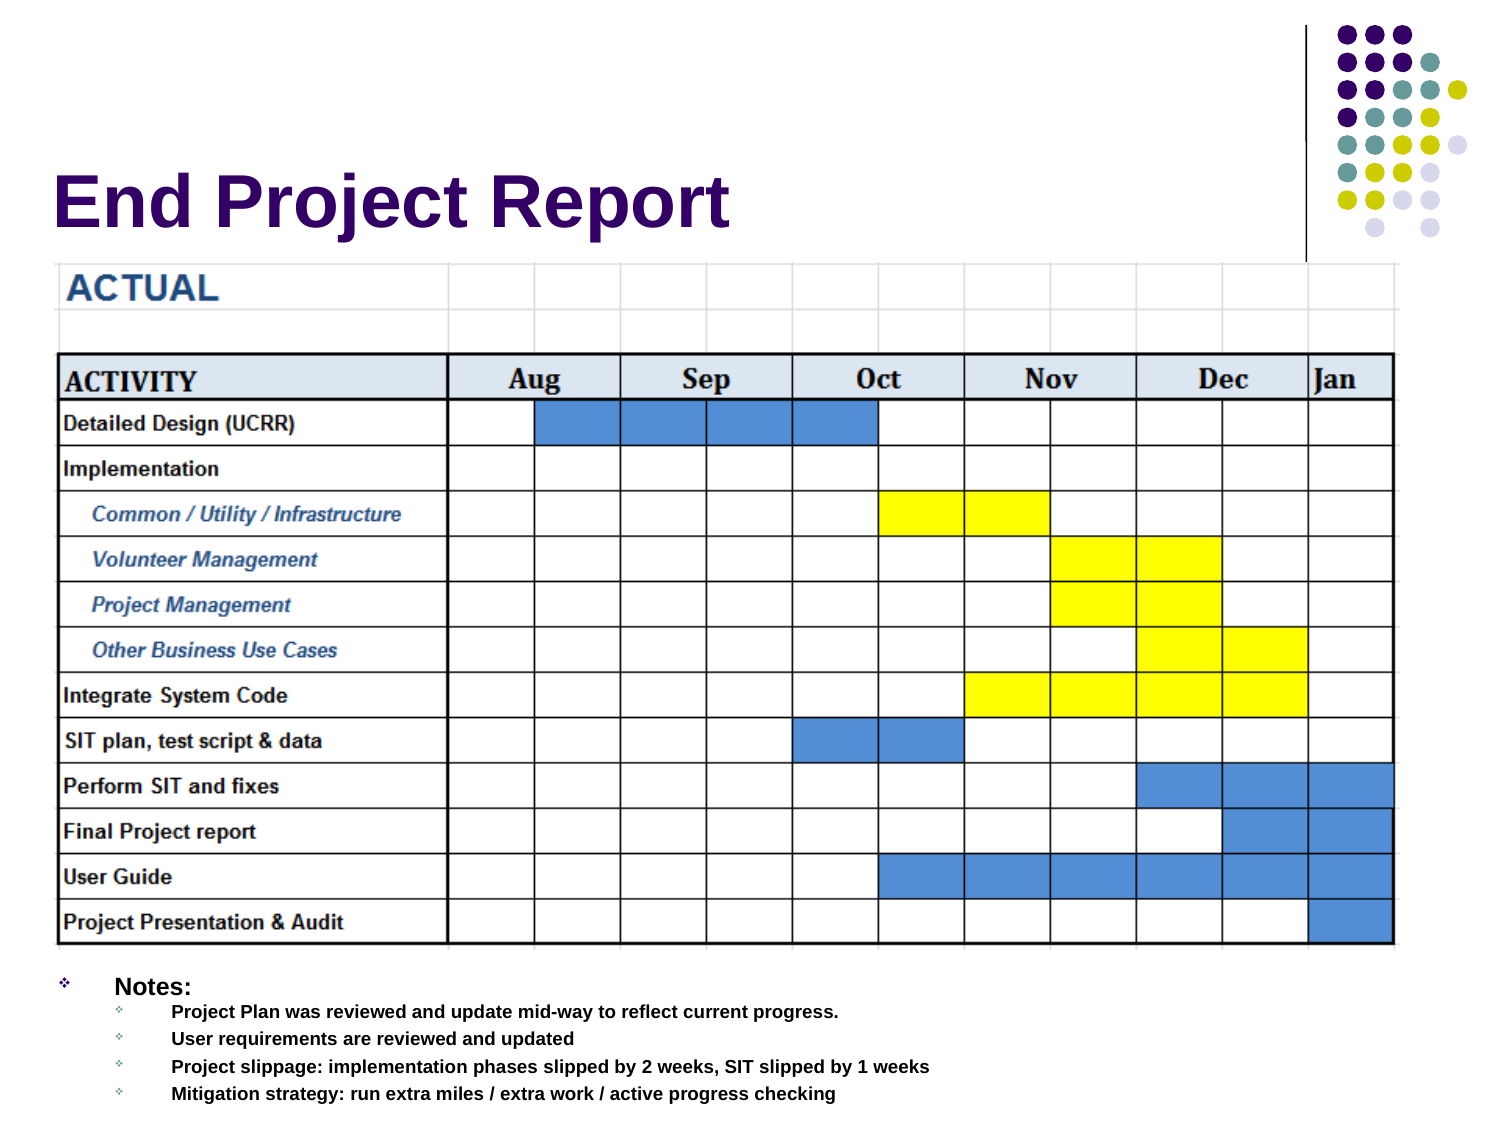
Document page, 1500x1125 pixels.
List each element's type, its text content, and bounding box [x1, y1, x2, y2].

picture [54, 262, 1401, 951]
title End Project Report [37, 37, 1301, 251]
list Notes: Project Plan was reviewed and update mid-way to reflect current progress. User requirements are reviewed and updated Project slippage: implementation phases slipped by 2 weeks, SIT slipped by 1 weeks Mitigation strategy: run extra miles / extra work / active progress checking [42, 962, 1401, 1113]
